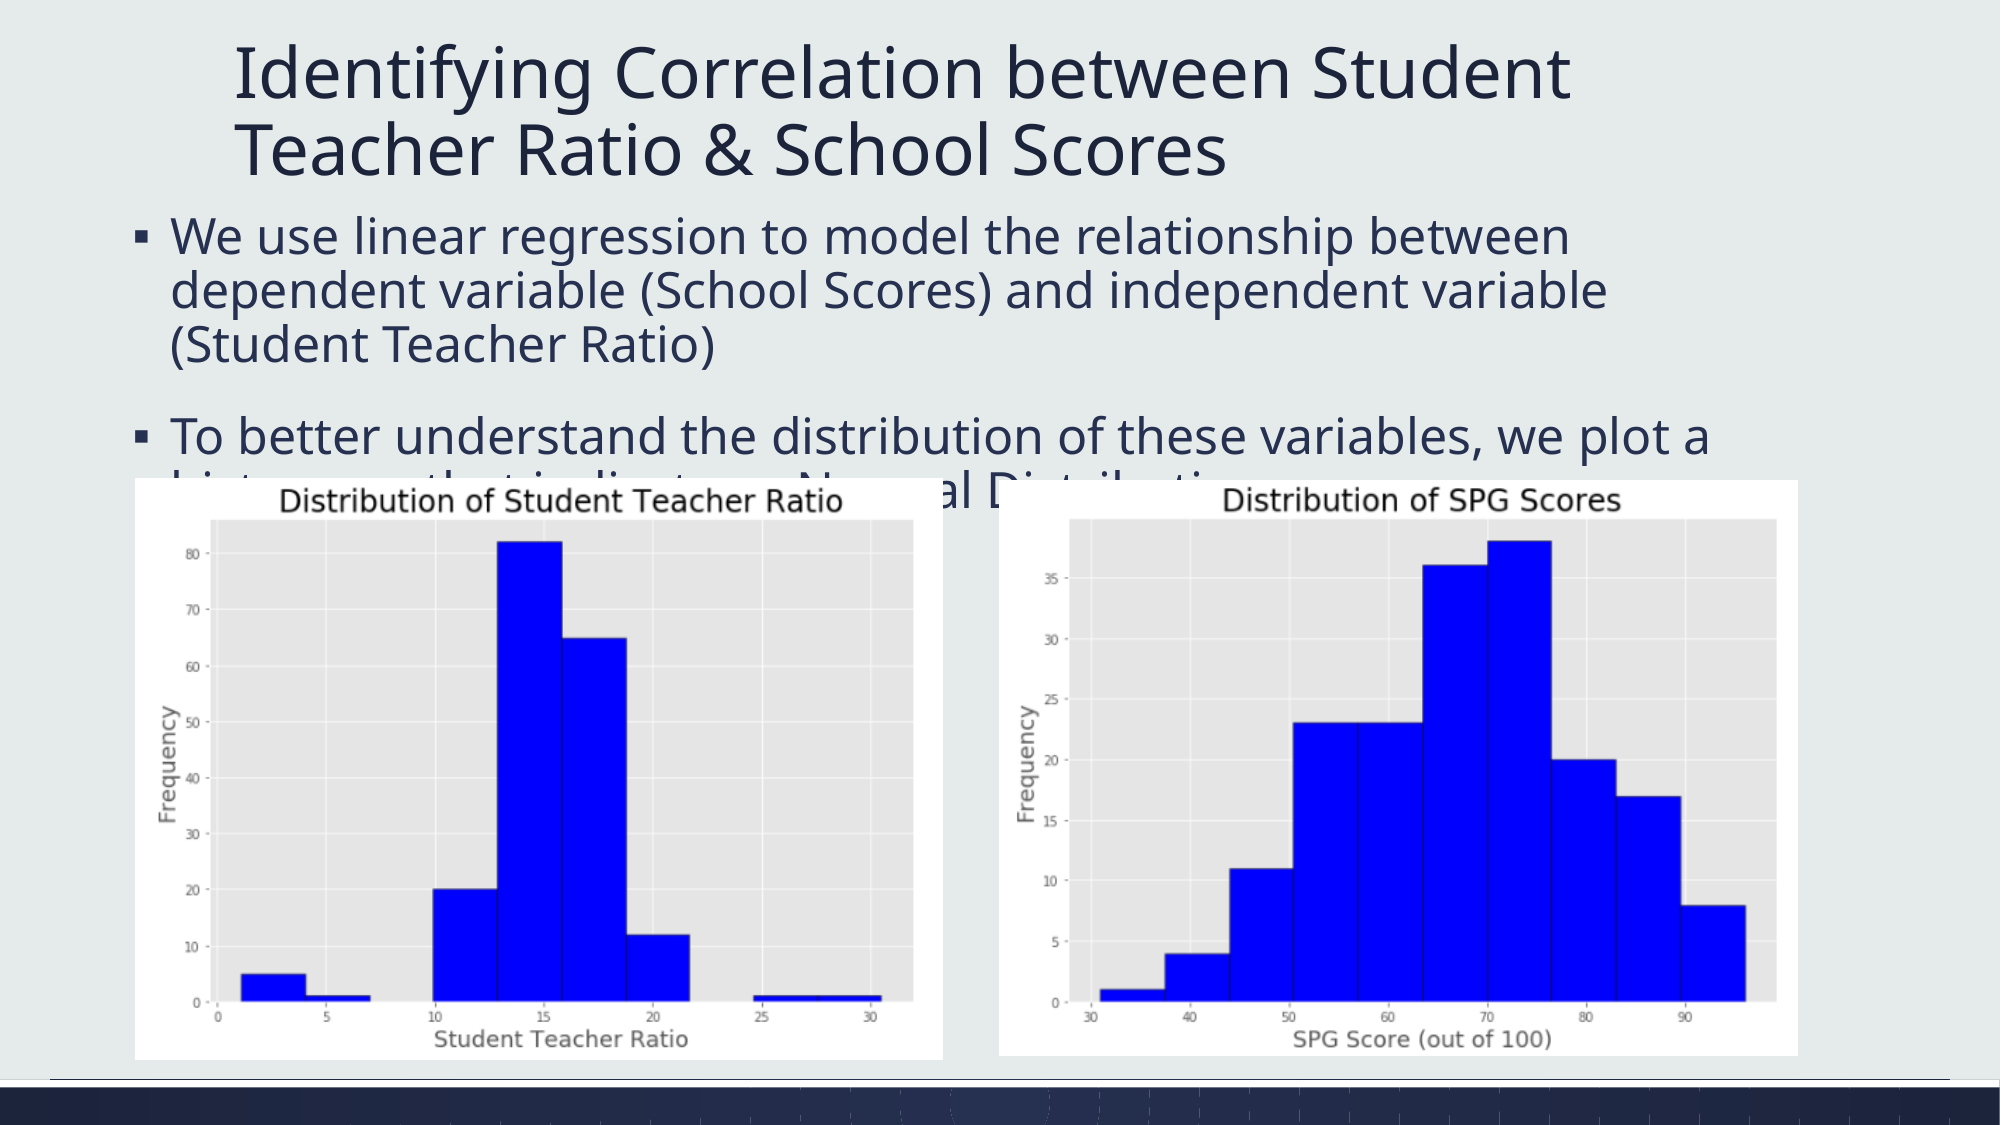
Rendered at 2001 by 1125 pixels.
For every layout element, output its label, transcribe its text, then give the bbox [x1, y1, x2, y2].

picture [135, 478, 943, 1060]
list We use linear regression to model the relationship between dependent variable (School Scores) and independent variable (Student Teacher Ratio) To better understand the distribution of these variables, we plot a histogram that indicates a Normal Distribution [110, 204, 1780, 882]
title Identifying Correlation between Student Teacher Ratio & School Scores [219, 30, 1780, 204]
picture [999, 480, 1798, 1056]
